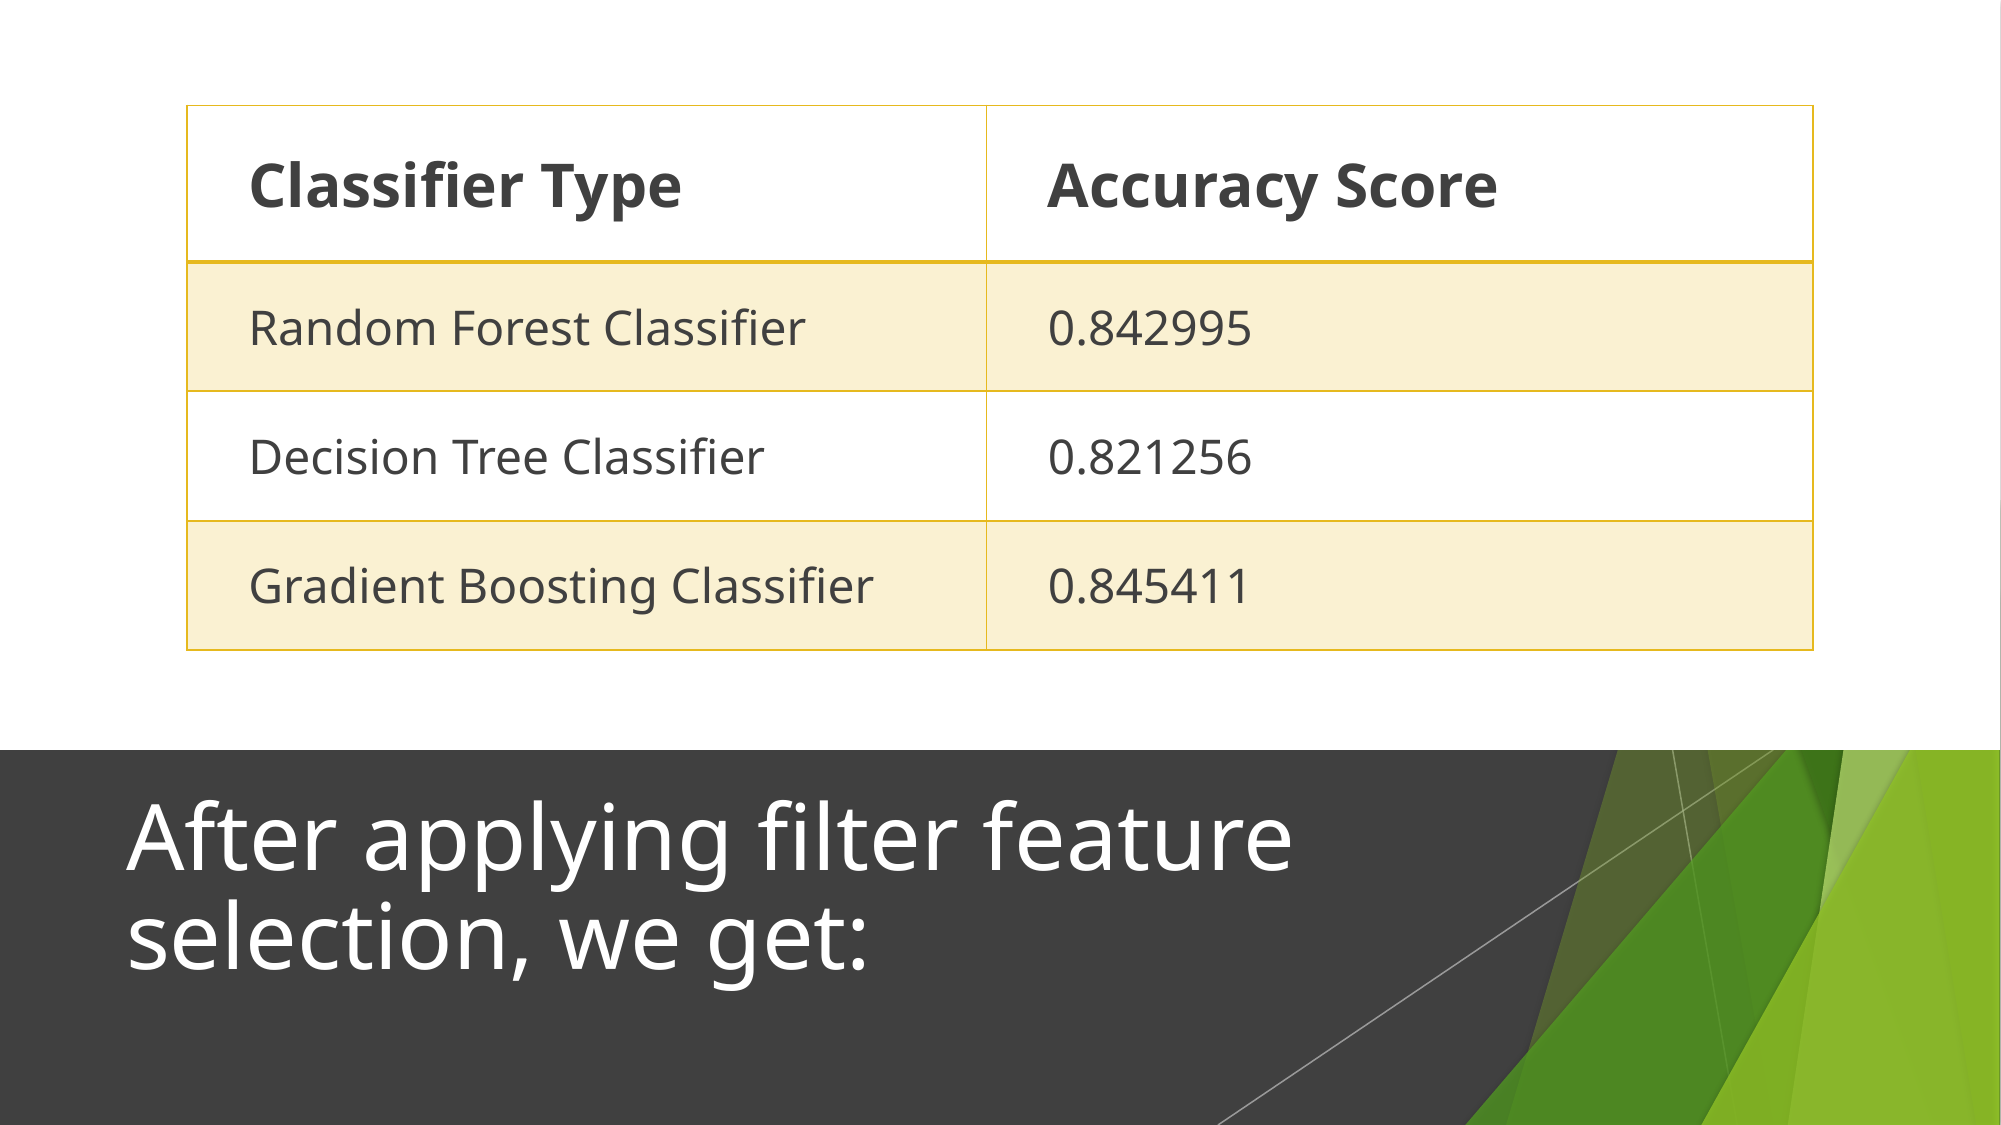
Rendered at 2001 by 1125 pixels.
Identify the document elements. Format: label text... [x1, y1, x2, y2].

table_cell Random Forest Classifier [188, 264, 986, 390]
text_box [0, 0, 1214, 751]
table_header Accuracy Score [987, 106, 1212, 260]
table_cell 0.845411 [987, 522, 1212, 649]
table_header Classifier Type [188, 106, 986, 260]
table_cell Decision Tree Classifier [188, 392, 986, 520]
table_cell 0.821256 [987, 392, 1212, 520]
table_cell Gradient Boosting Classifier [188, 522, 986, 649]
title After applying filter feature selection, we get: [111, 781, 1212, 999]
text_box [0, 751, 1212, 1125]
table_cell 0.842995 [987, 264, 1212, 390]
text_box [1217, 0, 2000, 1125]
